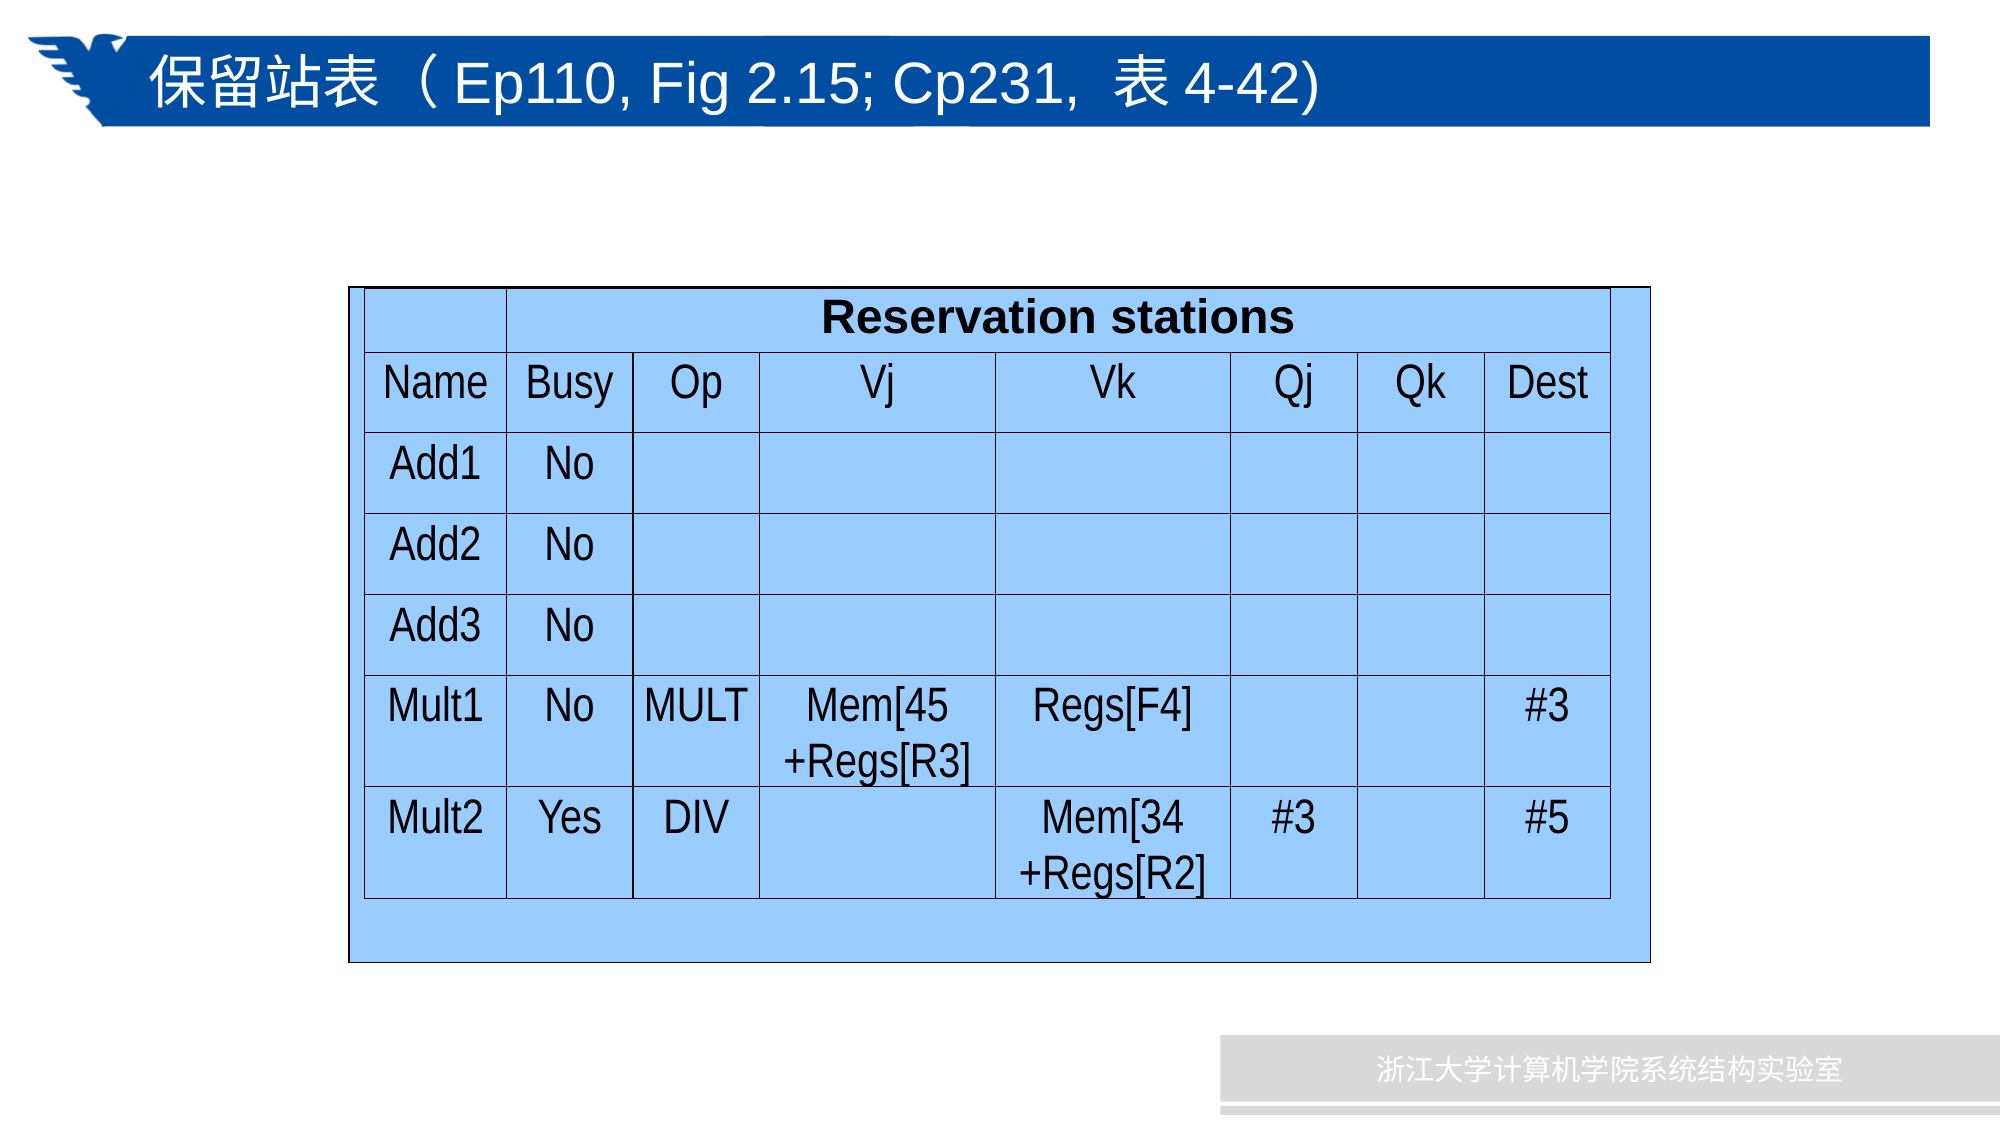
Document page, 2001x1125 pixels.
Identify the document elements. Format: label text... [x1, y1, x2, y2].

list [349, 287, 1651, 963]
title 保留站表（Ep110, Fig 2.15; Cp231, 表4-42) [133, 37, 1796, 188]
picture [7, 19, 197, 127]
